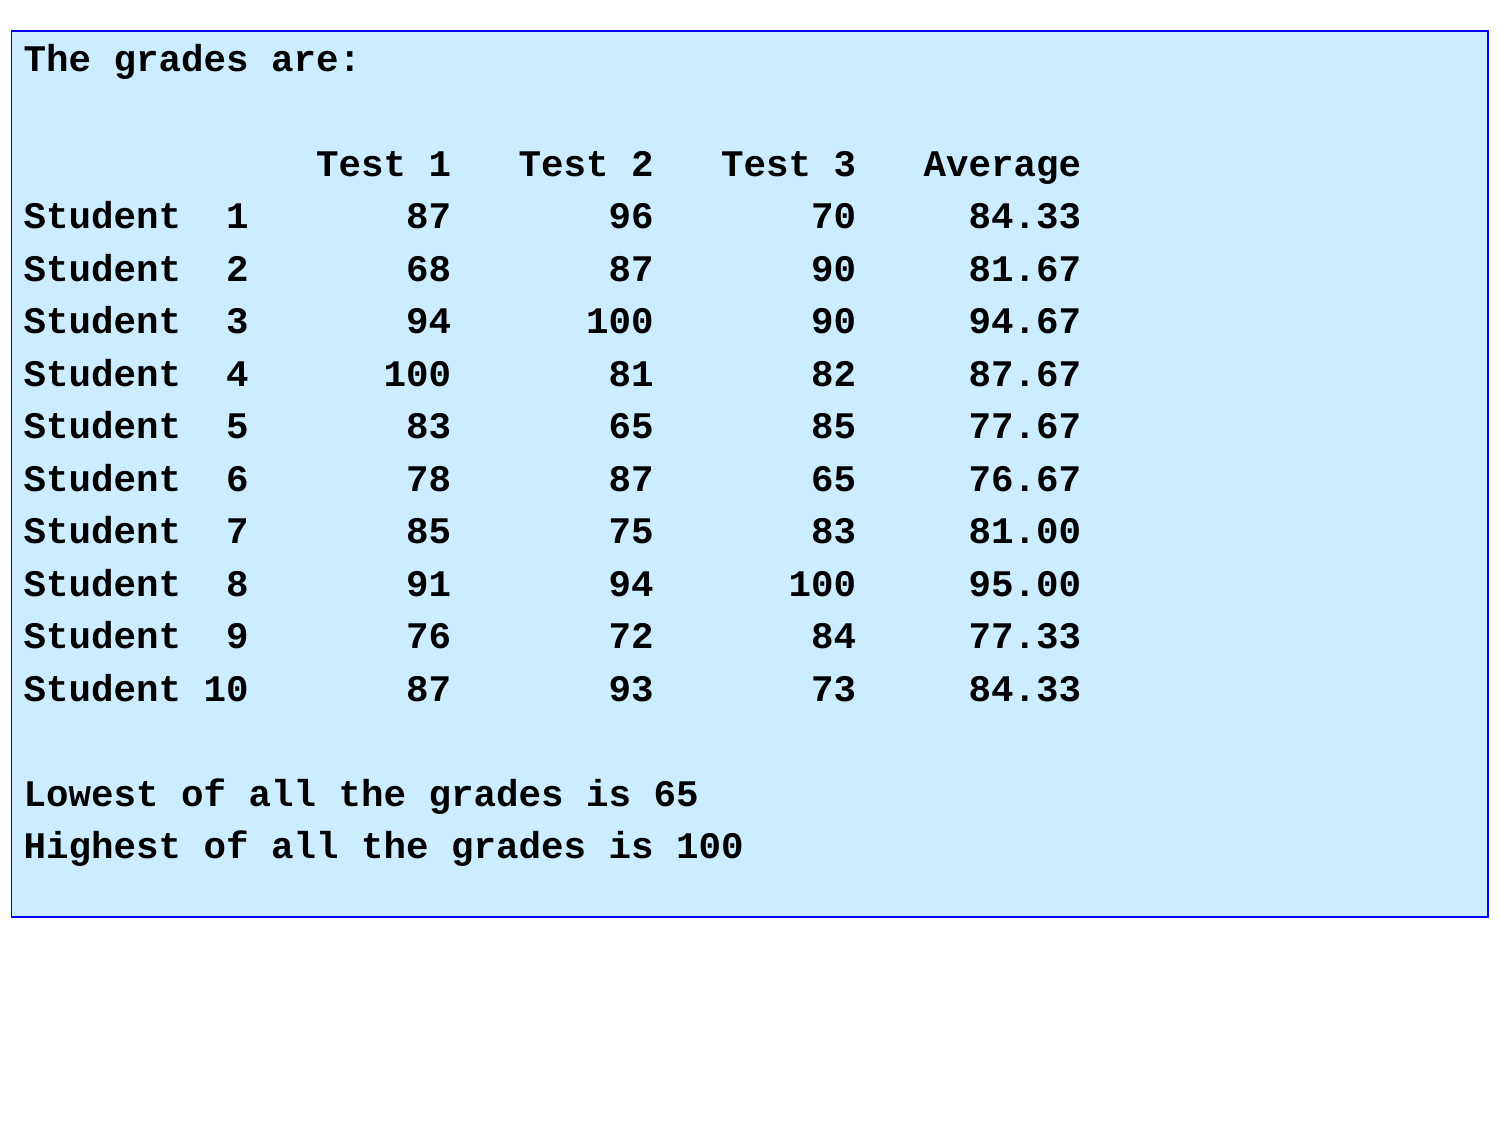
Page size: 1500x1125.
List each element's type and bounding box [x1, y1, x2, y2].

list [11, 30, 1489, 918]
